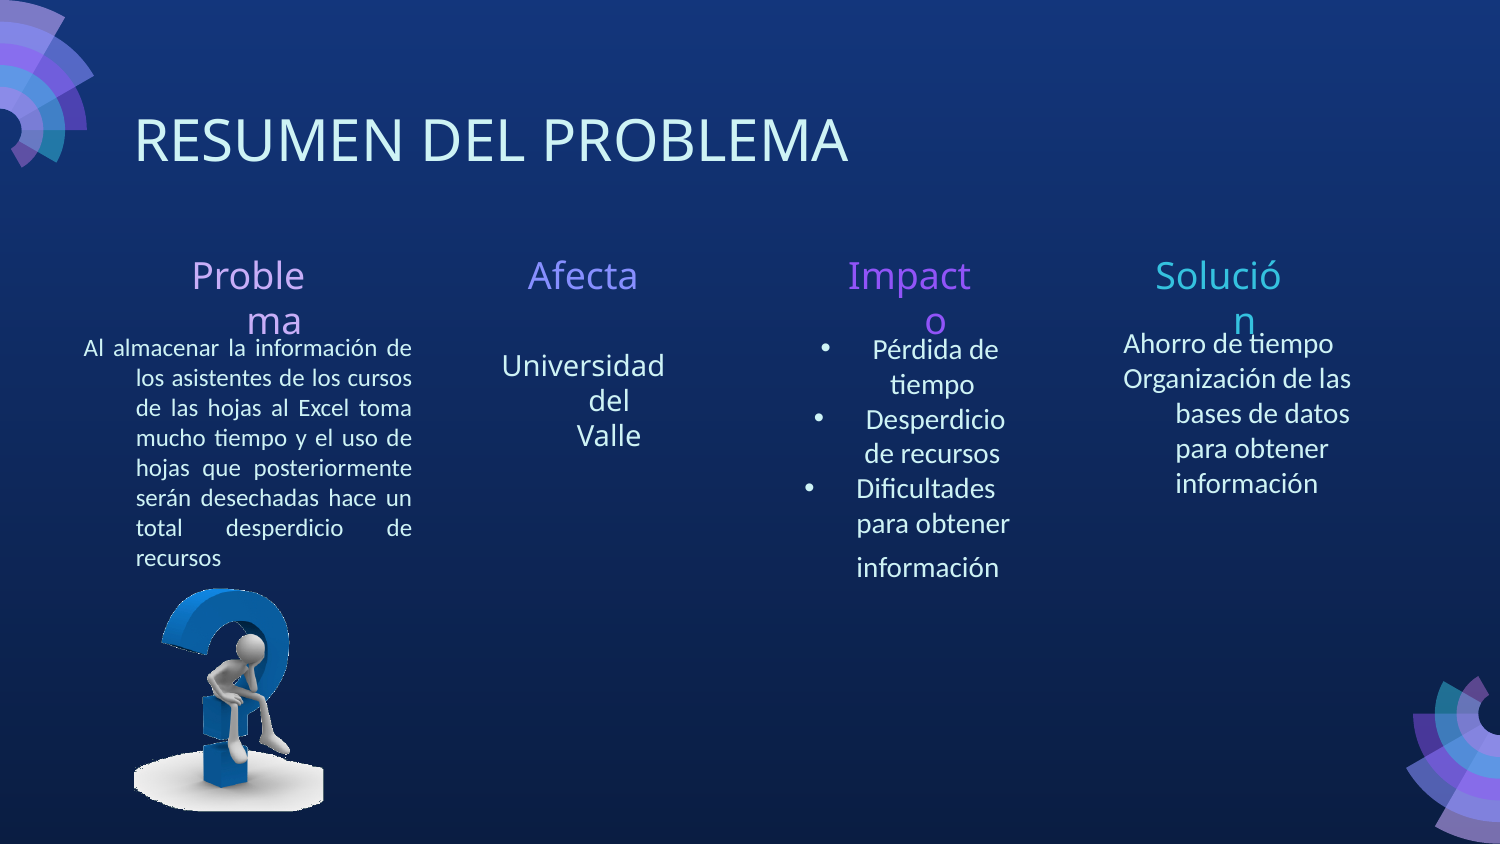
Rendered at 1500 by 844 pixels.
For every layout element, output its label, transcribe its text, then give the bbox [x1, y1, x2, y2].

picture [133, 574, 324, 812]
subtitle Problema [144, 236, 329, 315]
subtitle Ahorro de tiempo Organización de las bases de datos para obtener información [1085, 309, 1408, 689]
subtitle Afecta [479, 236, 664, 315]
subtitle Al almacenar la información de los asistentes de los cursos de las hojas al Excel toma mucho tiempo y el uso de hojas que posteriormente serán desechadas hace un total desperdicio de recursos [45, 316, 428, 769]
subtitle Impacto [806, 236, 991, 315]
subtitle Solución [1115, 236, 1300, 309]
subtitle Universidad del Valle [462, 332, 682, 466]
subtitle Pérdida de tiempo Desperdicio de recursos Dificultades para obtener información [766, 315, 1031, 746]
title RESUMEN DEL PROBLEMA [118, 88, 1382, 183]
